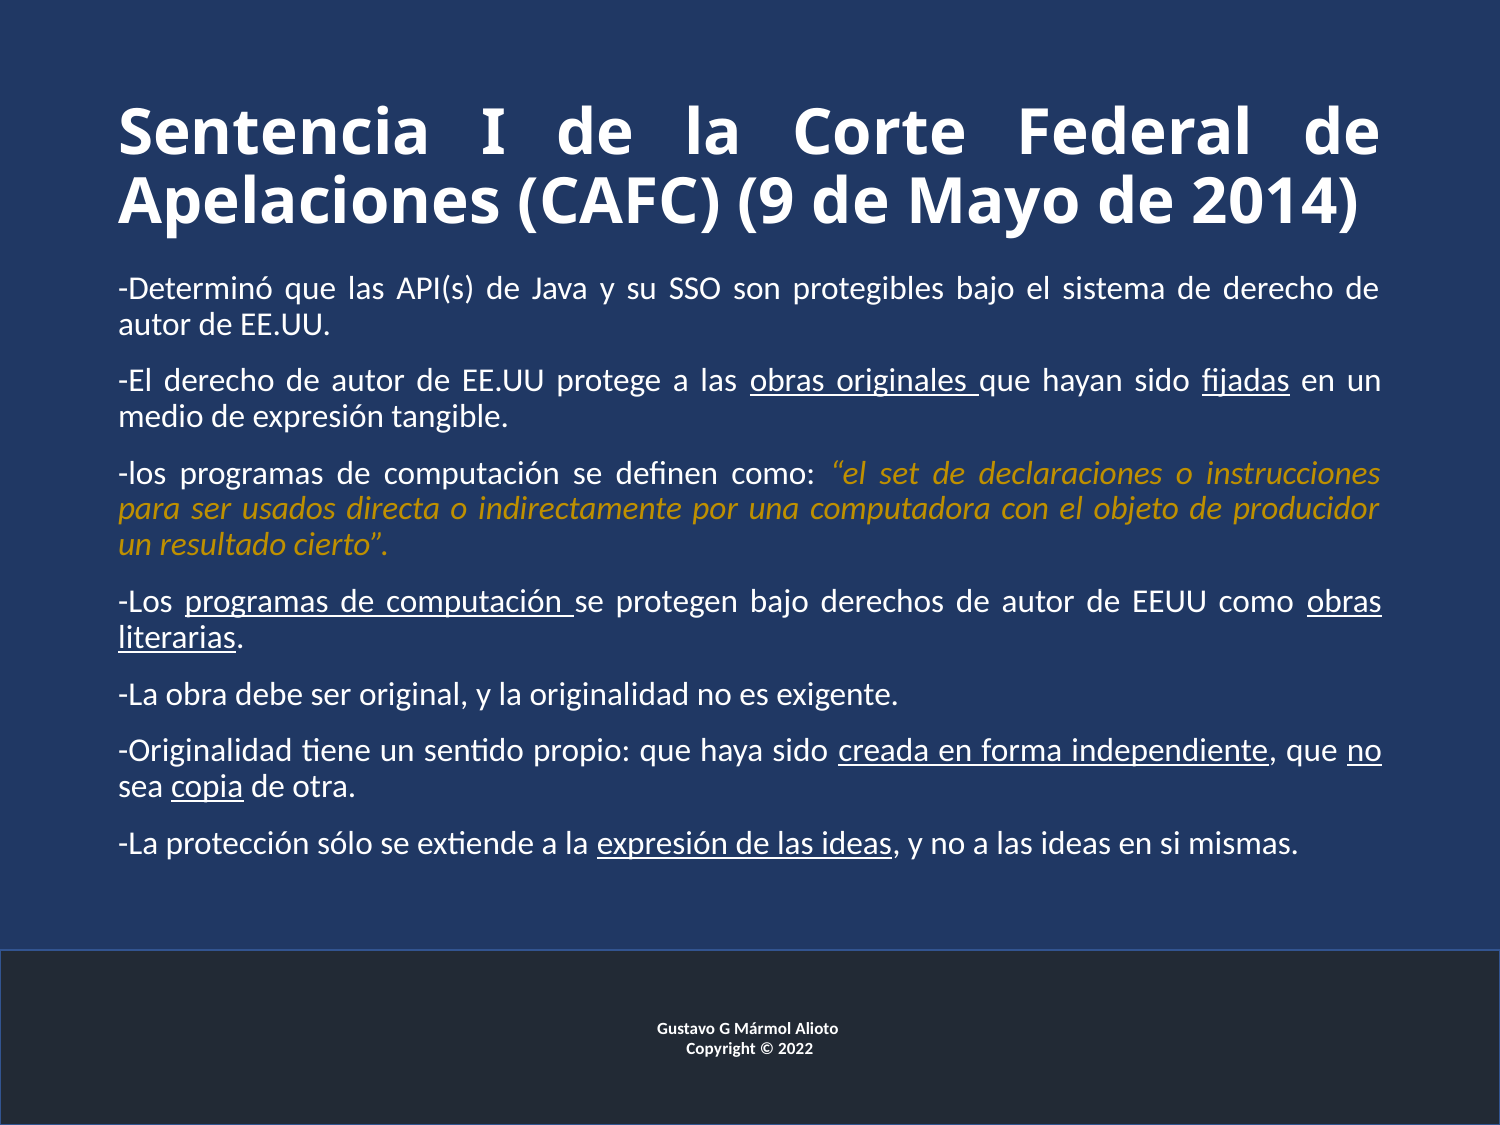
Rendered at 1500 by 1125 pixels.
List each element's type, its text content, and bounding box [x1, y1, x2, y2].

list -Determinó que las API(s) de Java y su SSO son protegibles bajo el sistema de derecho de autor de EE.UU. -El derecho de autor de EE.UU protege a las obras originales que hayan sido fijadas en un medio de expresión tangible. -los programas de computación se definen como: “el set de declaraciones o instrucciones para ser usados directa o indirectamente por una computadora con el objeto de producidor un resultado cierto”. -Los programas de computación se protegen bajo derechos de autor de EEUU como obras literarias. -La obra debe ser original, y la originalidad no es exigente. -Originalidad tiene un sentido propio: que haya sido creada en forma independiente, que no sea copia de otra. -La protección sólo se extiende a la expresión de las ideas, y no a las ideas en si mismas. [103, 262, 1397, 925]
text_box Gustavo G Mármol Alioto Copyright © 2022 [0, 949, 1500, 1125]
title Sentencia I de la Corte Federal de Apelaciones (CAFC) (9 de Mayo de 2014) [103, 59, 1397, 262]
